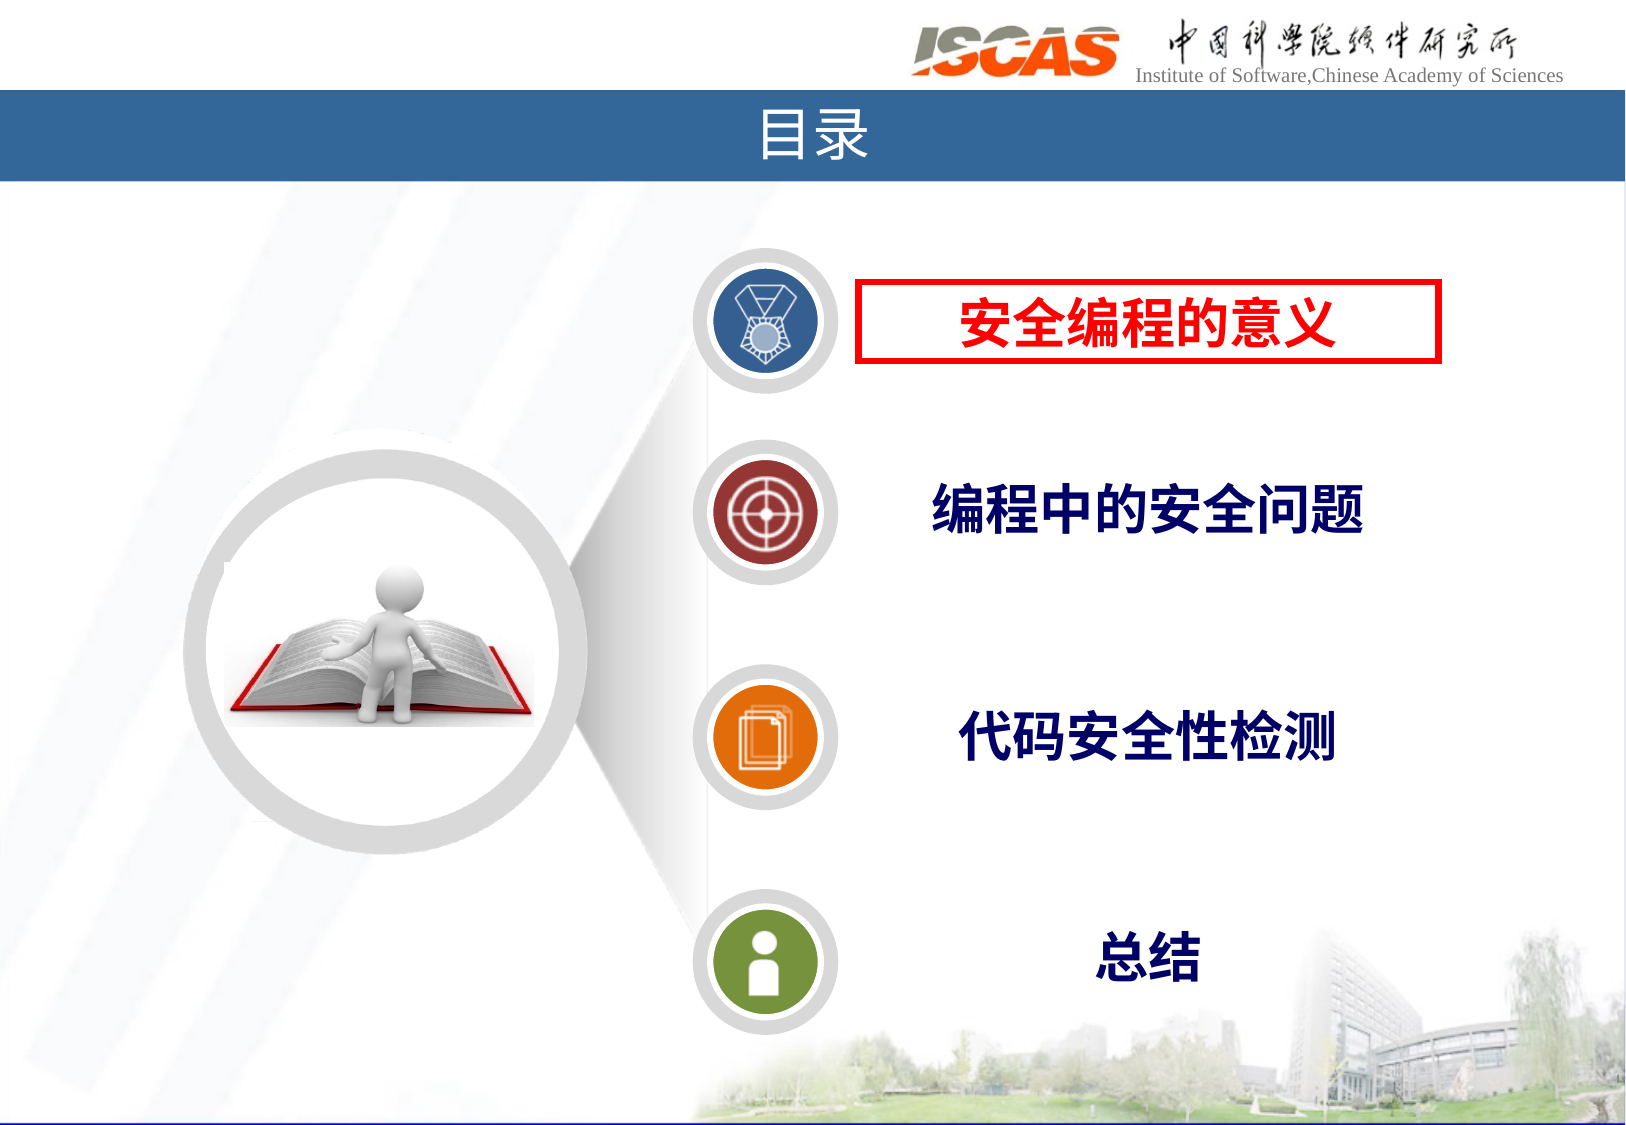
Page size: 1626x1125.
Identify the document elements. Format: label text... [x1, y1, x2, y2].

text_box 目录 [0, 90, 1625, 175]
picture [1166, 15, 1519, 71]
picture [0, 92, 1626, 1125]
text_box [692, 888, 1439, 1036]
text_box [692, 247, 1439, 394]
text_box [692, 664, 839, 811]
text_box 代码安全性检测 [858, 694, 1439, 775]
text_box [692, 439, 839, 586]
text_box 编程中的安全问题 [858, 468, 1439, 548]
picture [907, 18, 1132, 87]
text_box [0, 175, 1625, 182]
